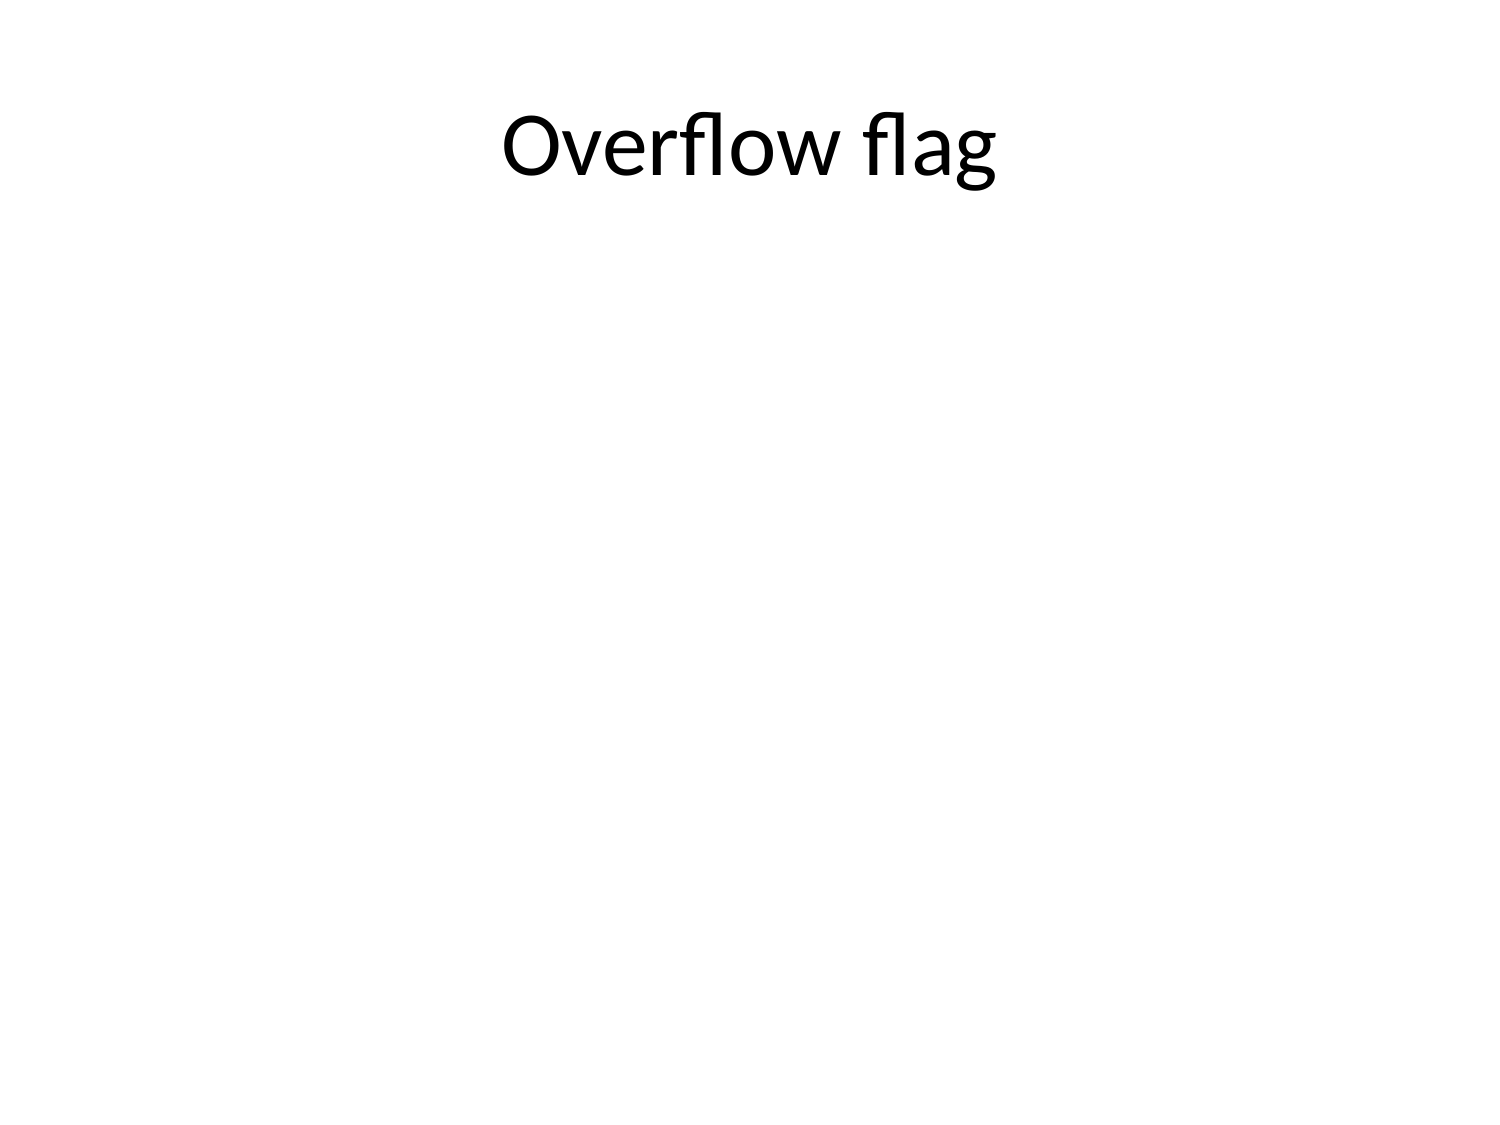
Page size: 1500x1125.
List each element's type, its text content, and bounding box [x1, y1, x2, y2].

title Overflow flag [75, 45, 1425, 233]
